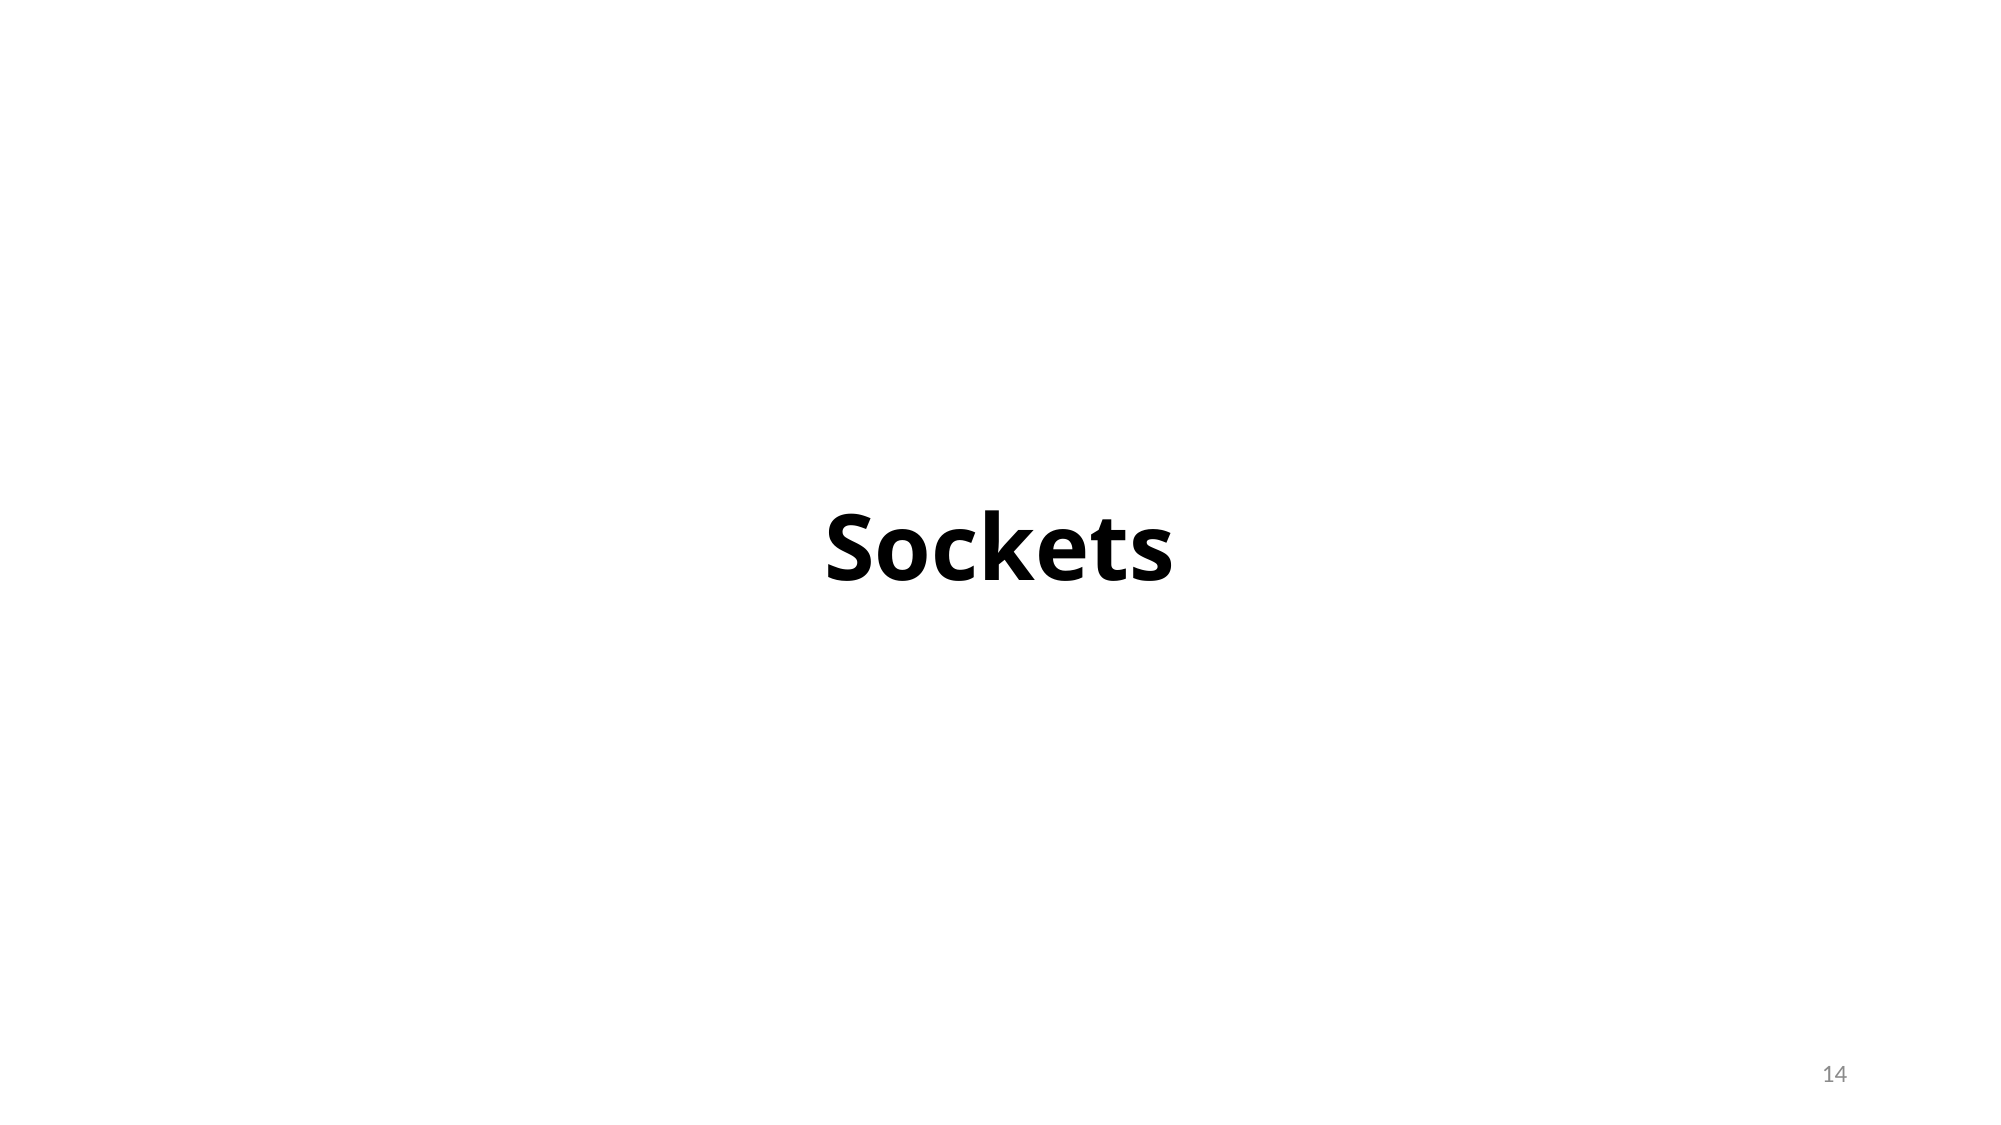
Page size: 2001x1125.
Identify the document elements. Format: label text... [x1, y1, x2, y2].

slide_number 14 [1412, 1042, 1863, 1103]
title Sockets [137, 59, 1863, 1043]
